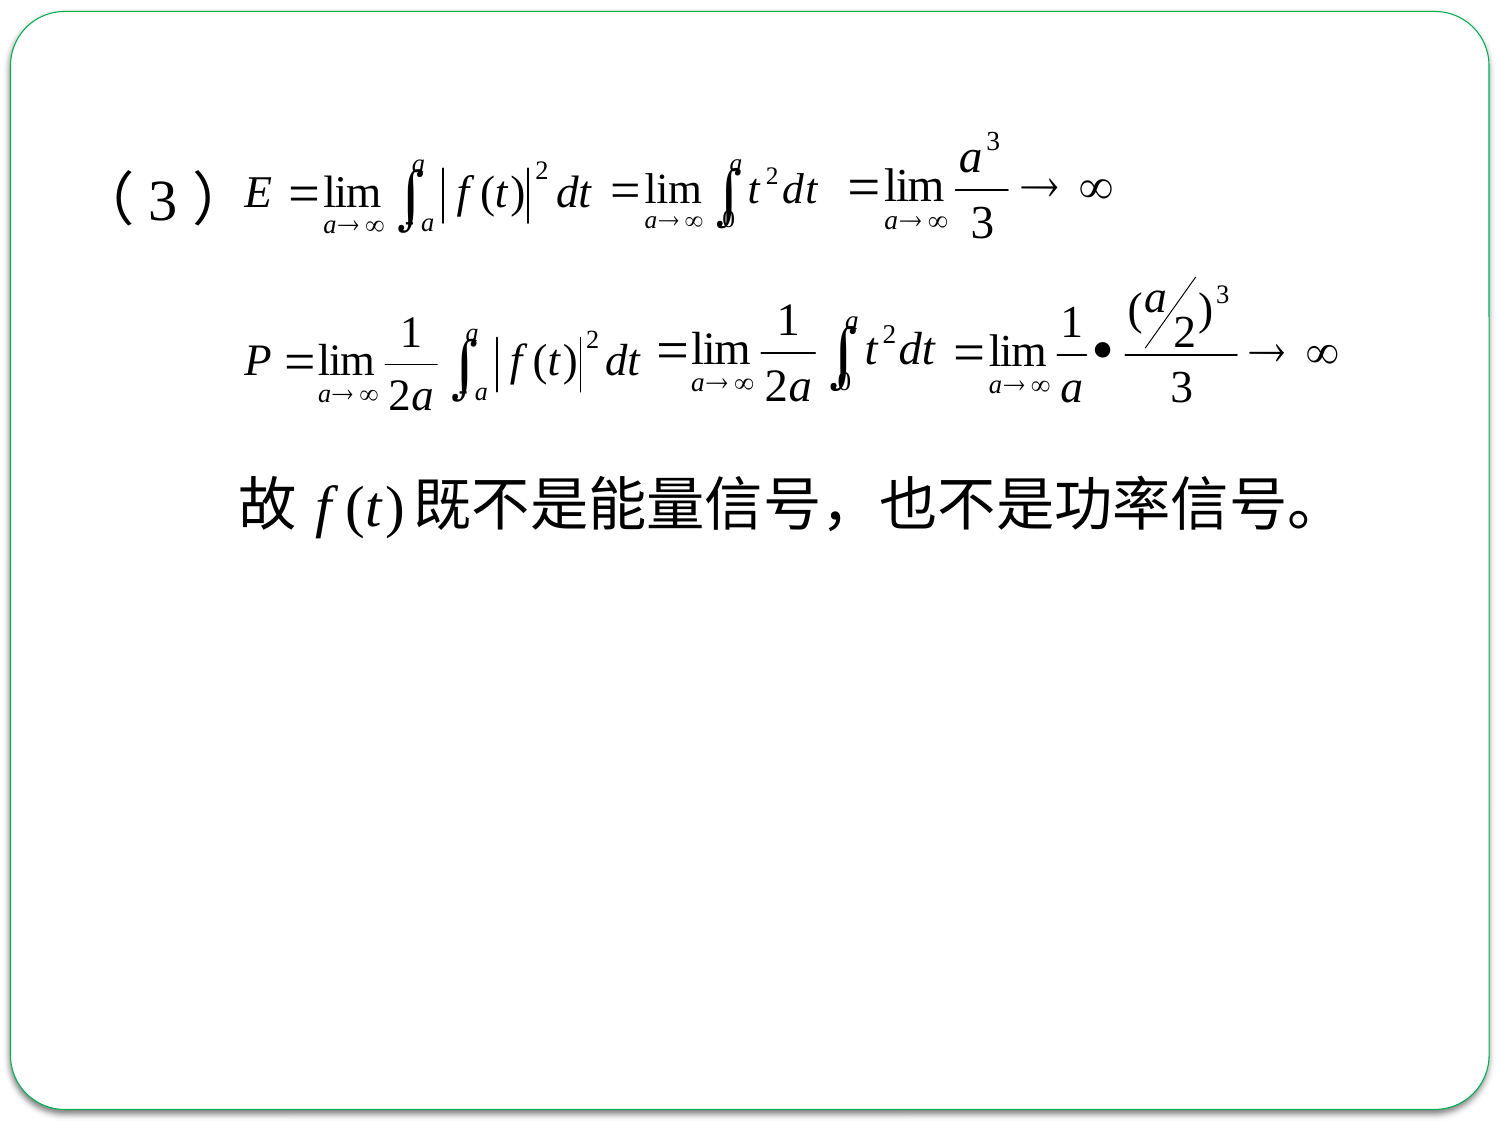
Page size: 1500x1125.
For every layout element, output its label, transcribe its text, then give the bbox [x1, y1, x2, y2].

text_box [838, 118, 1123, 250]
text_box 故 既不是能量信号，也不是功率信号。 [224, 459, 1370, 545]
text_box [944, 267, 1347, 413]
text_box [647, 290, 938, 412]
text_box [602, 142, 827, 240]
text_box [235, 142, 600, 246]
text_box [235, 304, 651, 421]
text_box （3） [62, 154, 230, 240]
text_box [294, 473, 414, 551]
